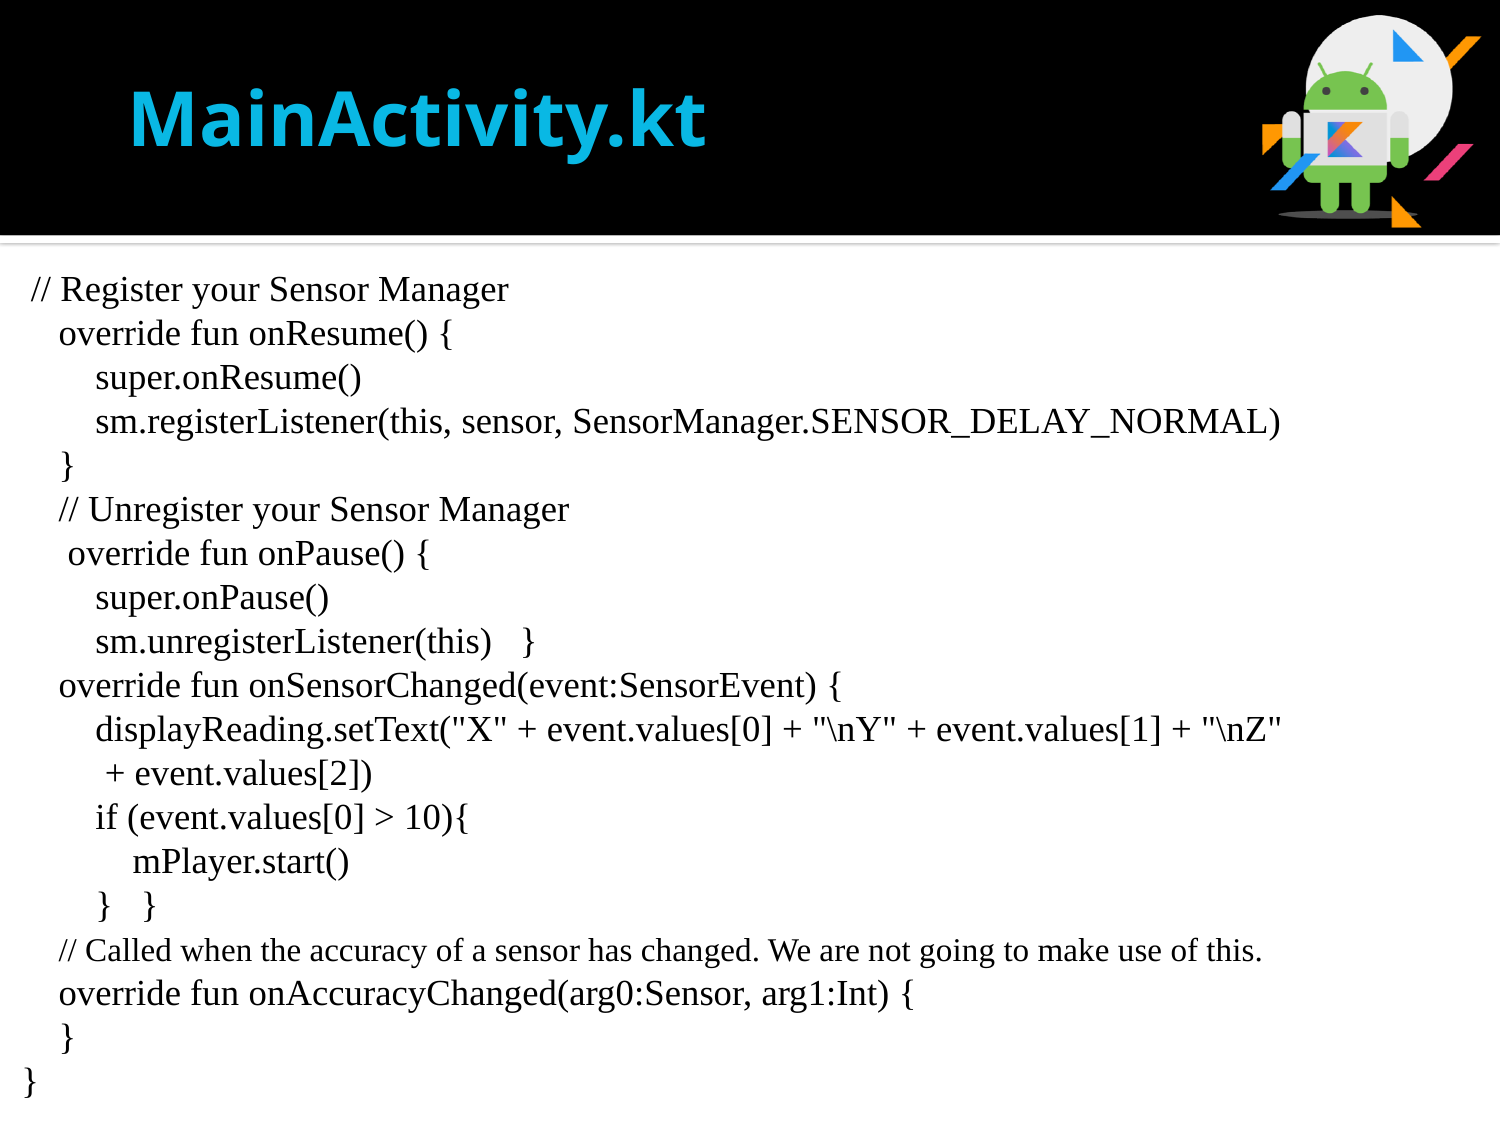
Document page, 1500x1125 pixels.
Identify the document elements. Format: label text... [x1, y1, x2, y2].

title MainActivity.kt [112, 62, 1256, 169]
picture [1262, 15, 1482, 228]
list // Register your Sensor Manager override fun onResume() { super.onResume() sm.registerListener(this, sensor, SensorManager.SENSOR_DELAY_NORMAL) } // Unregister your Sensor Manager override fun onPause() { super.onPause() sm.unregisterListener(this) } override fun onSensorChanged(event:SensorEvent) { displayReading.setText("X" + event.values[0] + "\nY" + event.values[1] + "\nZ" + event.values[2]) if (event.values[0] > 10){ mPlayer.start() } } // Called when the accuracy of a sensor has changed. We are not going to make use of this. override fun onAccuracyChanged(arg0:Sensor, arg1:Int) { } } [12, 249, 1483, 1110]
